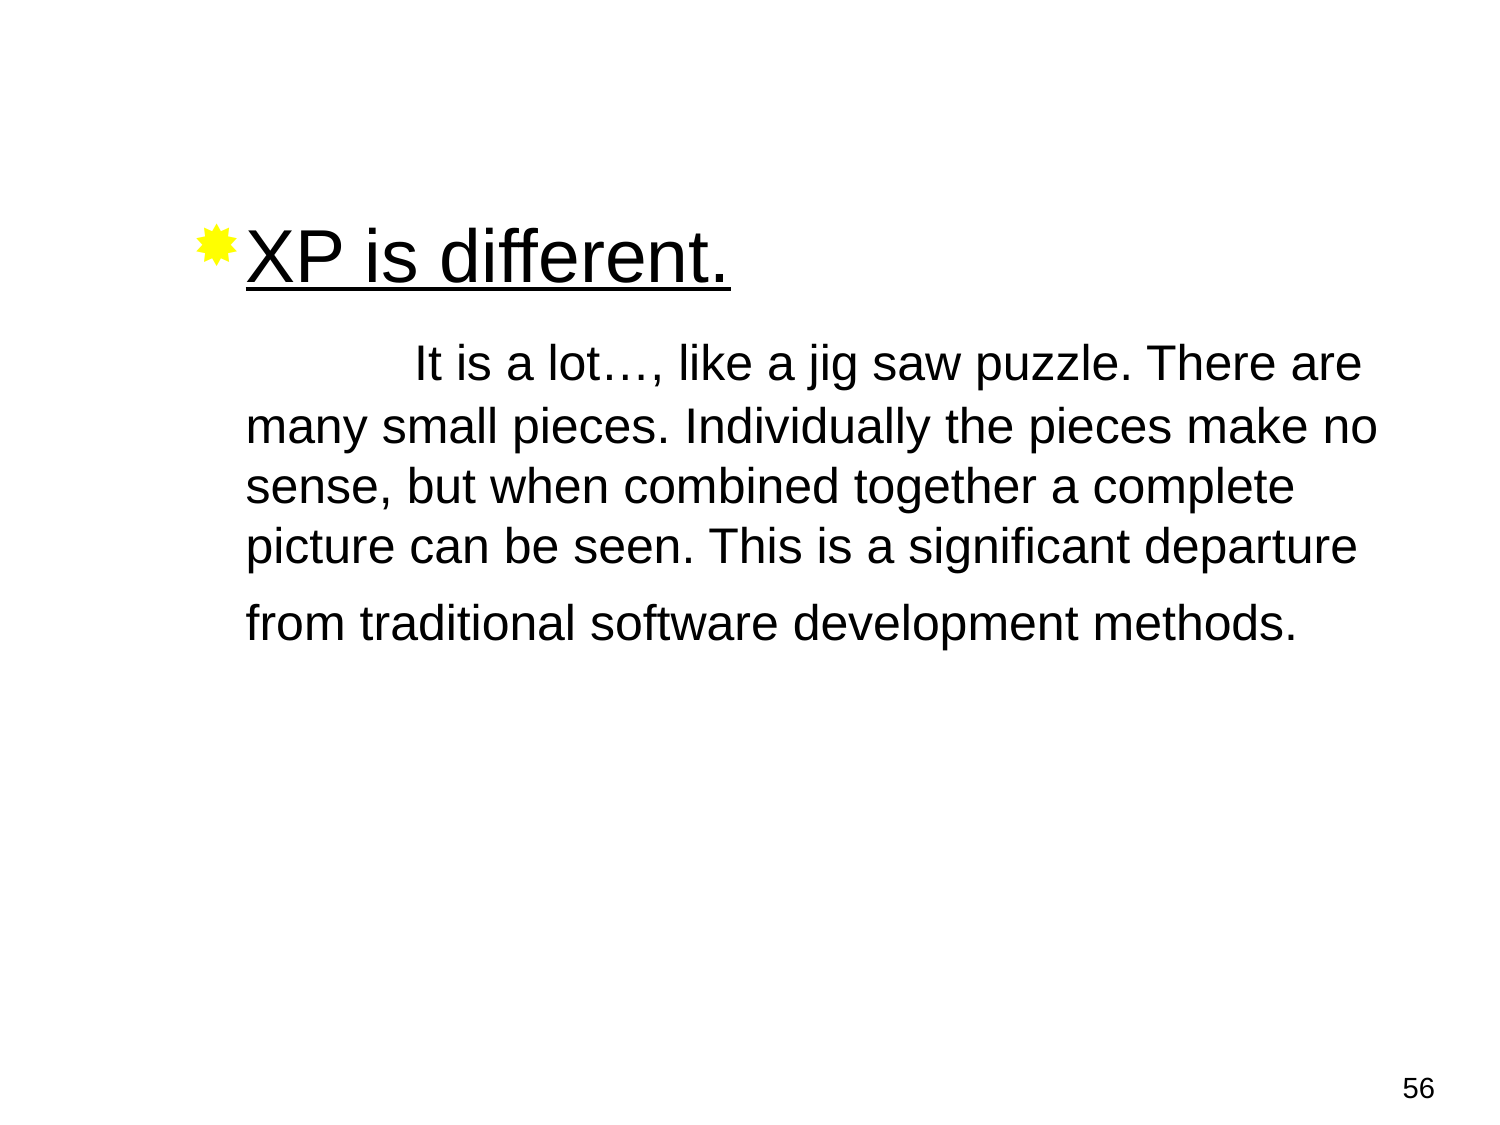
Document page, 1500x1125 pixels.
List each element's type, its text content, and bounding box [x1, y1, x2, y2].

text_box 56 [1137, 1037, 1450, 1113]
text_box XP is different. It is a lot…, like a jig saw puzzle. There are many small pieces. Individually the pieces make no sense, but when combined together a complete picture can be seen. This is a significant departure from traditional software development methods. [174, 199, 1413, 875]
